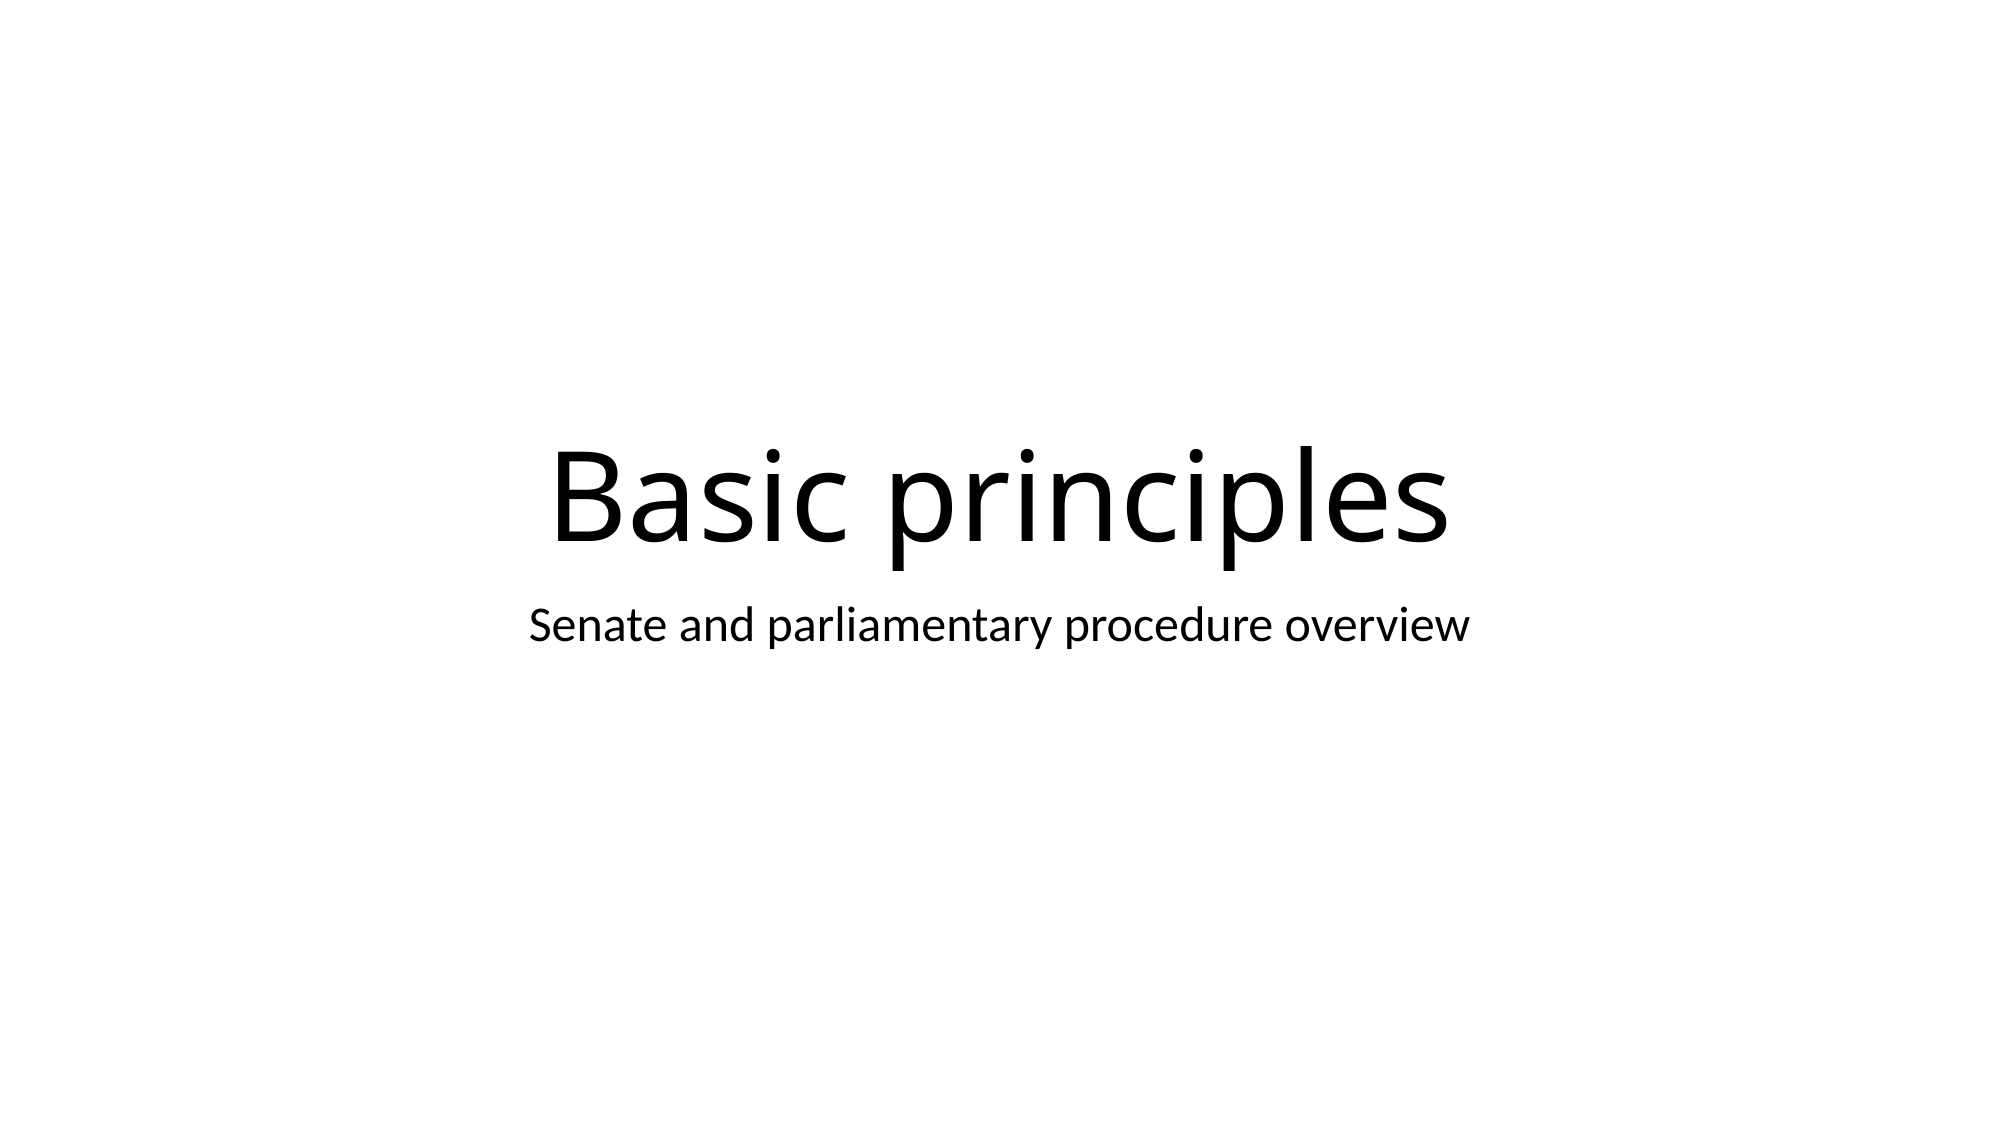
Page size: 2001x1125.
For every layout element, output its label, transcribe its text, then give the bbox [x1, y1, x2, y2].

subtitle Senate and parliamentary procedure overview [249, 590, 1750, 863]
title Basic principles [249, 184, 1750, 576]
